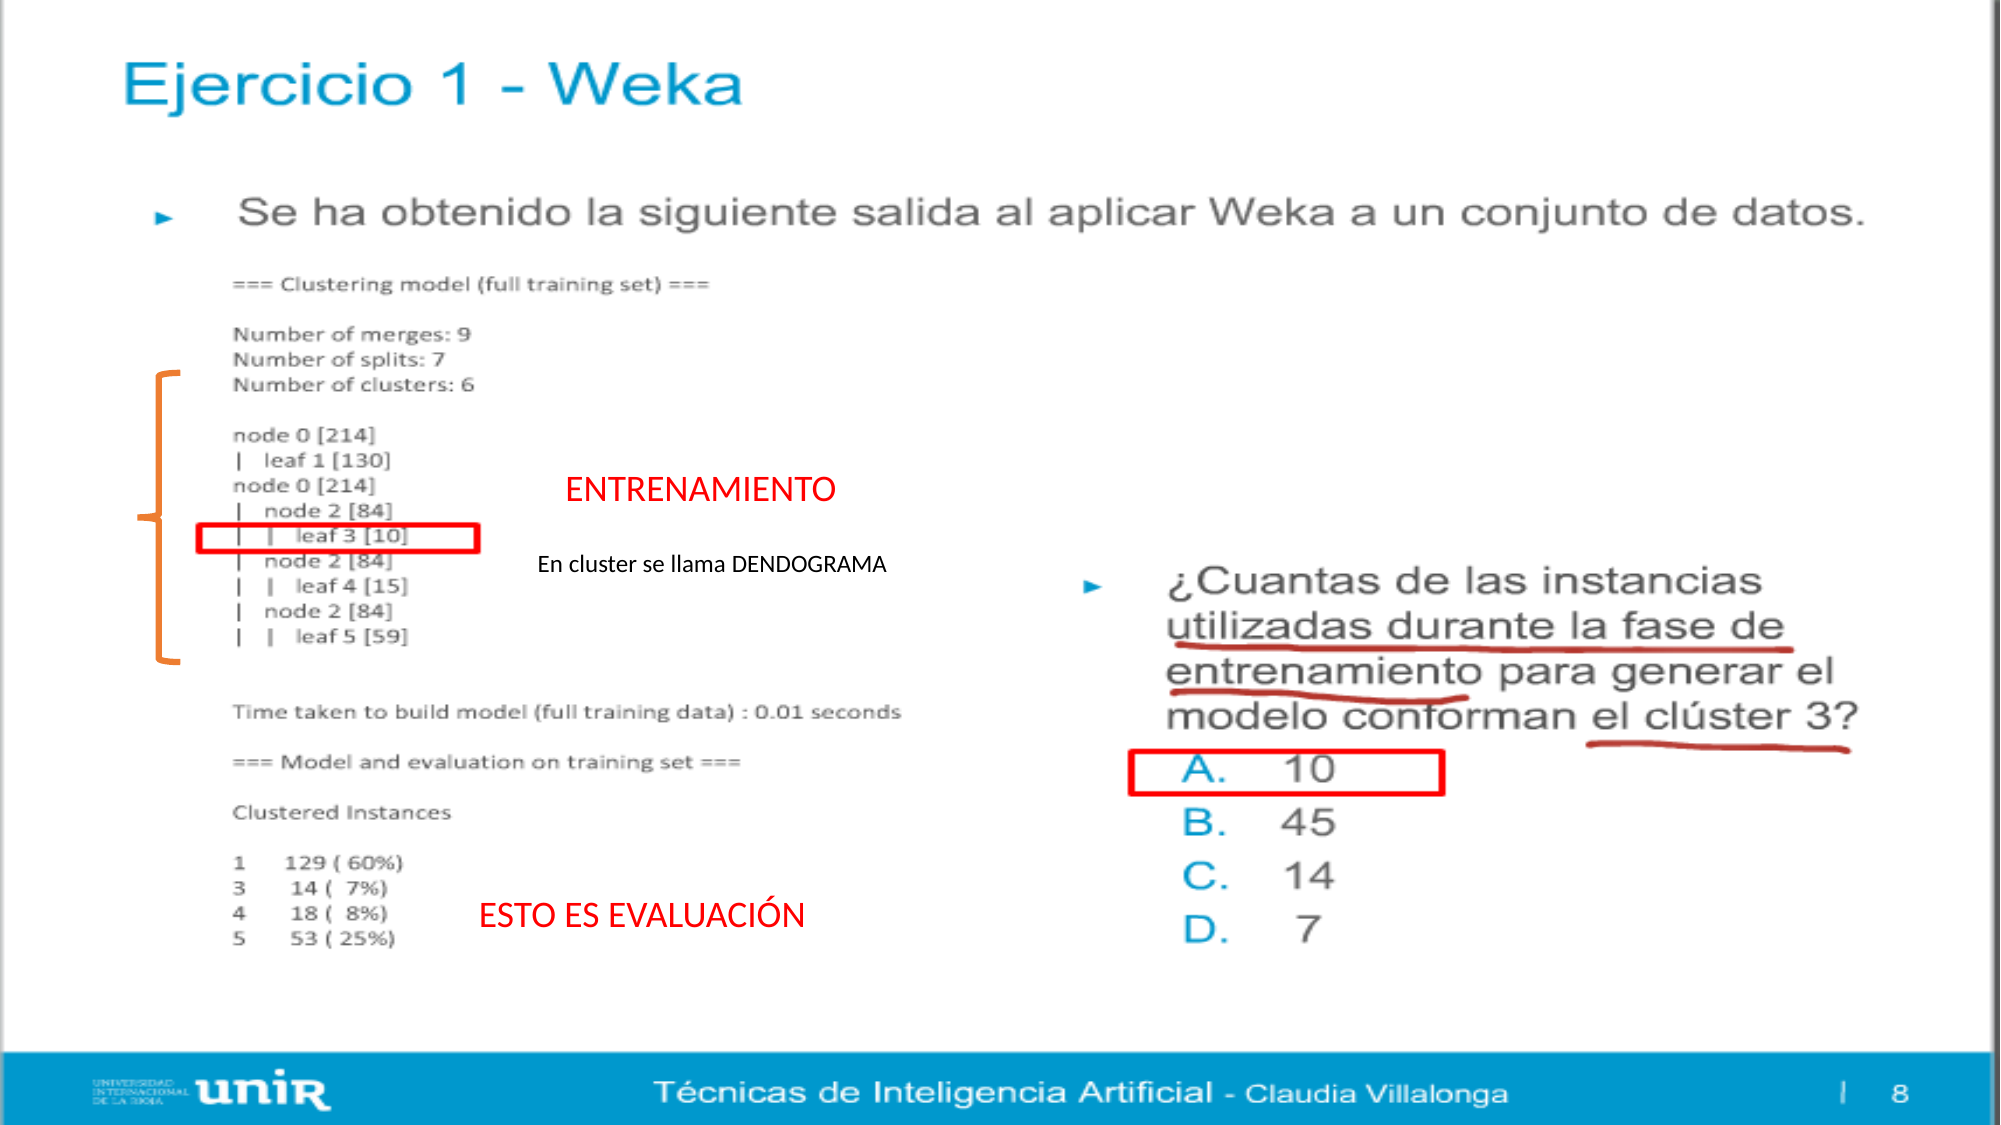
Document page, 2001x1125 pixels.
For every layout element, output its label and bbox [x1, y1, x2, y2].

list [0, 0, 2000, 1125]
